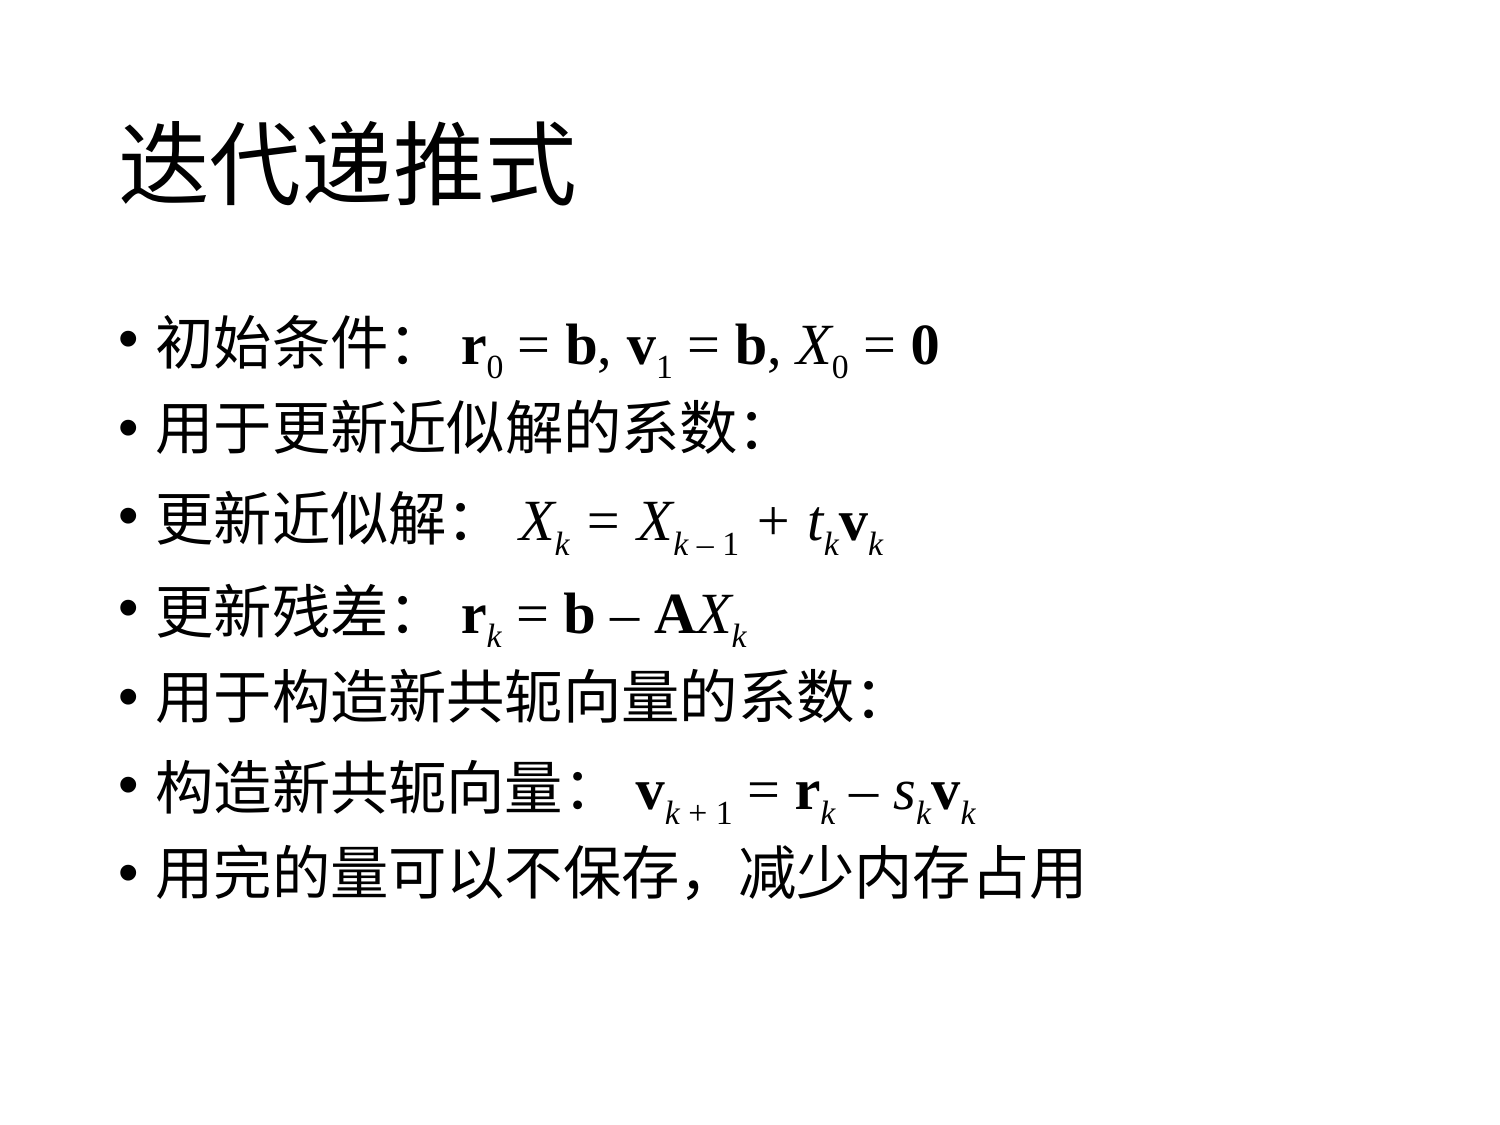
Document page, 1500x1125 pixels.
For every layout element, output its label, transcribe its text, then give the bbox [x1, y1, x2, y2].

title 迭代递推式 [103, 59, 1397, 278]
